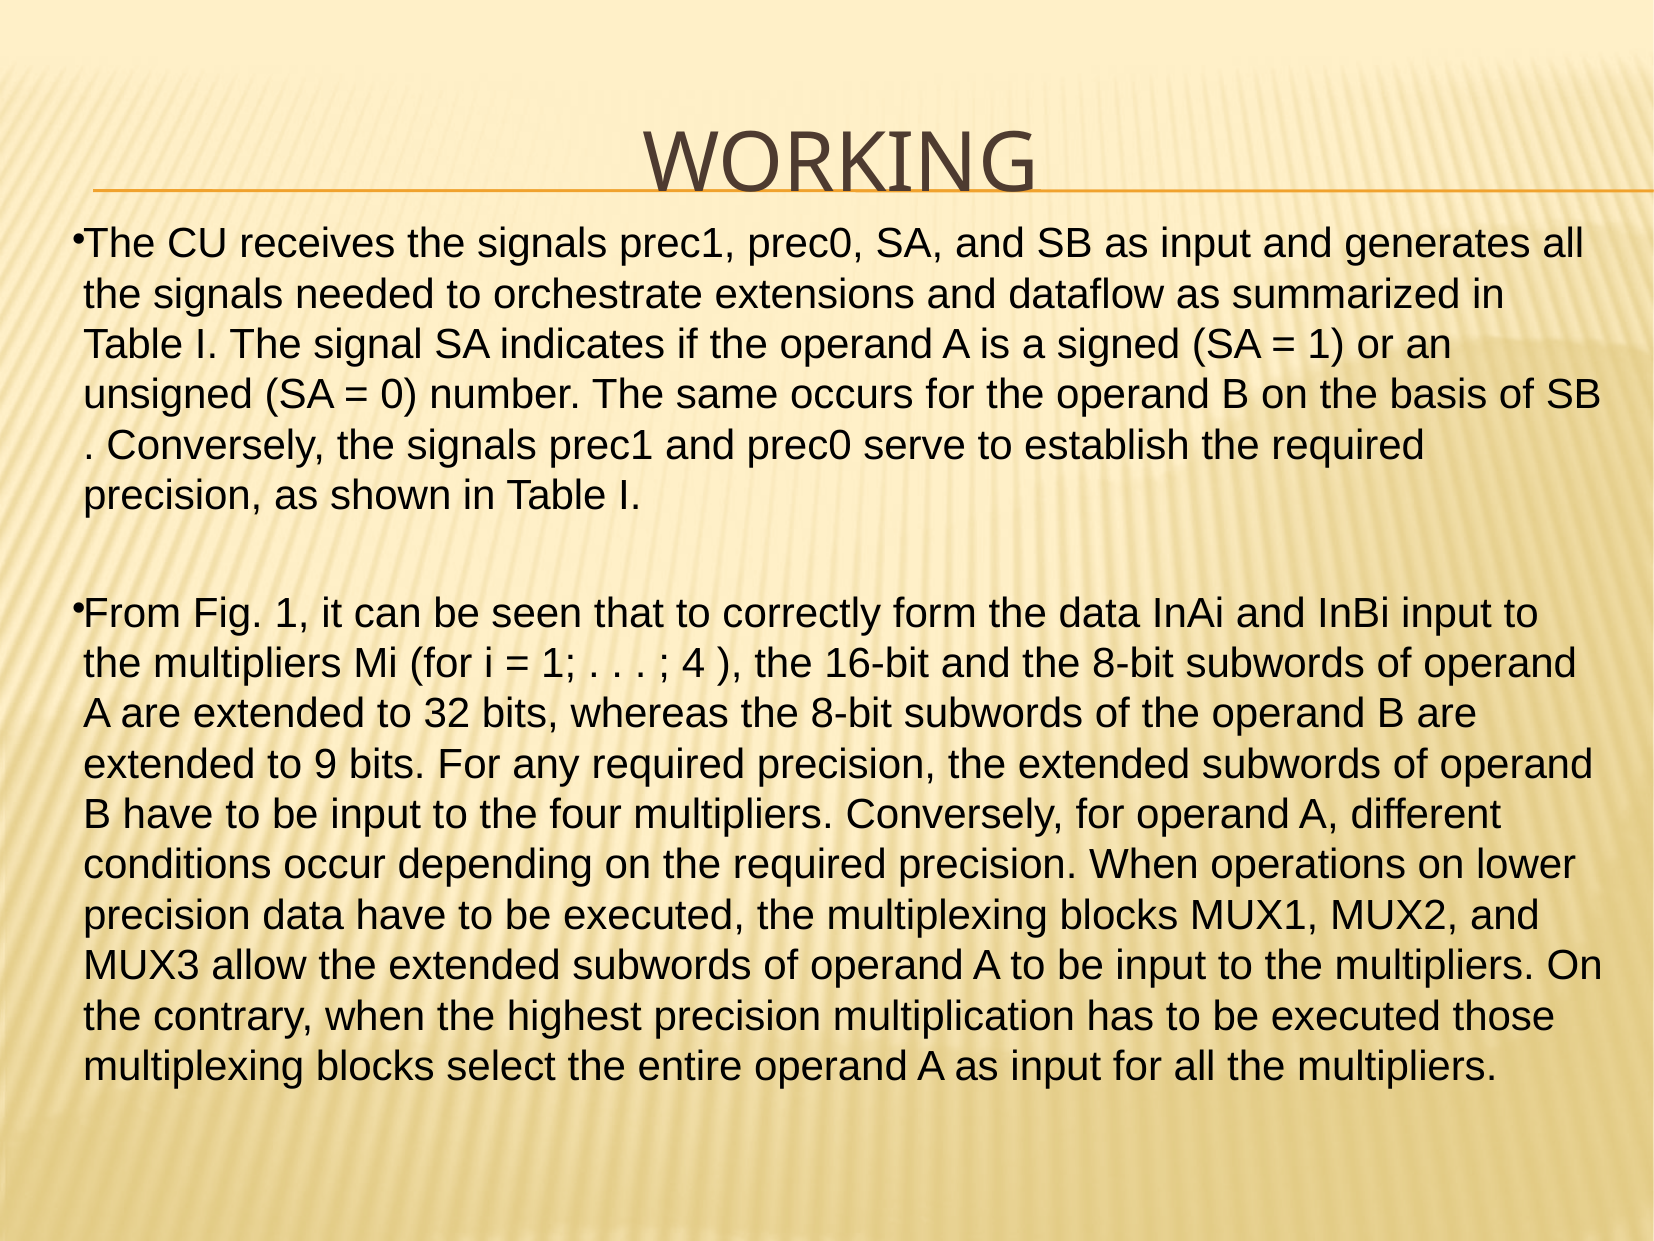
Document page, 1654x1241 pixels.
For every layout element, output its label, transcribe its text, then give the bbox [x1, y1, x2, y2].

picture [0, 0, 1654, 1241]
text_box Working [55, 82, 1626, 235]
text_box The CU receives the signals prec1, prec0, SA, and SB as input and generates all the signals needed to orchestrate extensions and dataflow as summarized in Table I. The signal SA indicates if the operand A is a signed (SA = 1) or an unsigned (SA = 0) number. The same occurs for the operand B on the basis of SB . Conversely, the signals prec1 and prec0 serve to establish the required precision, as shown in Table I. From Fig. 1, it can be seen that to correctly form the data InAi and InBi input to the multipliers Mi (for i = 1; . . . ; 4 ), the 16-bit and the 8-bit subwords of operand A are extended to 32 bits, whereas the 8-bit subwords of the operand B are extended to 9 bits. For any required precision, the extended subwords of operand B have to be input to the four multipliers. Conversely, for operand A, different conditions occur depending on the required precision. When operations on lower precision data have to be executed, the multiplexing blocks MUX1, MUX2, and MUX3 allow the extended subwords of operand A to be input to the multipliers. On the contrary, when the highest precision multiplication has to be executed those multiplexing blocks select the entire operand A as input for all the multipliers. [51, 207, 1623, 1167]
